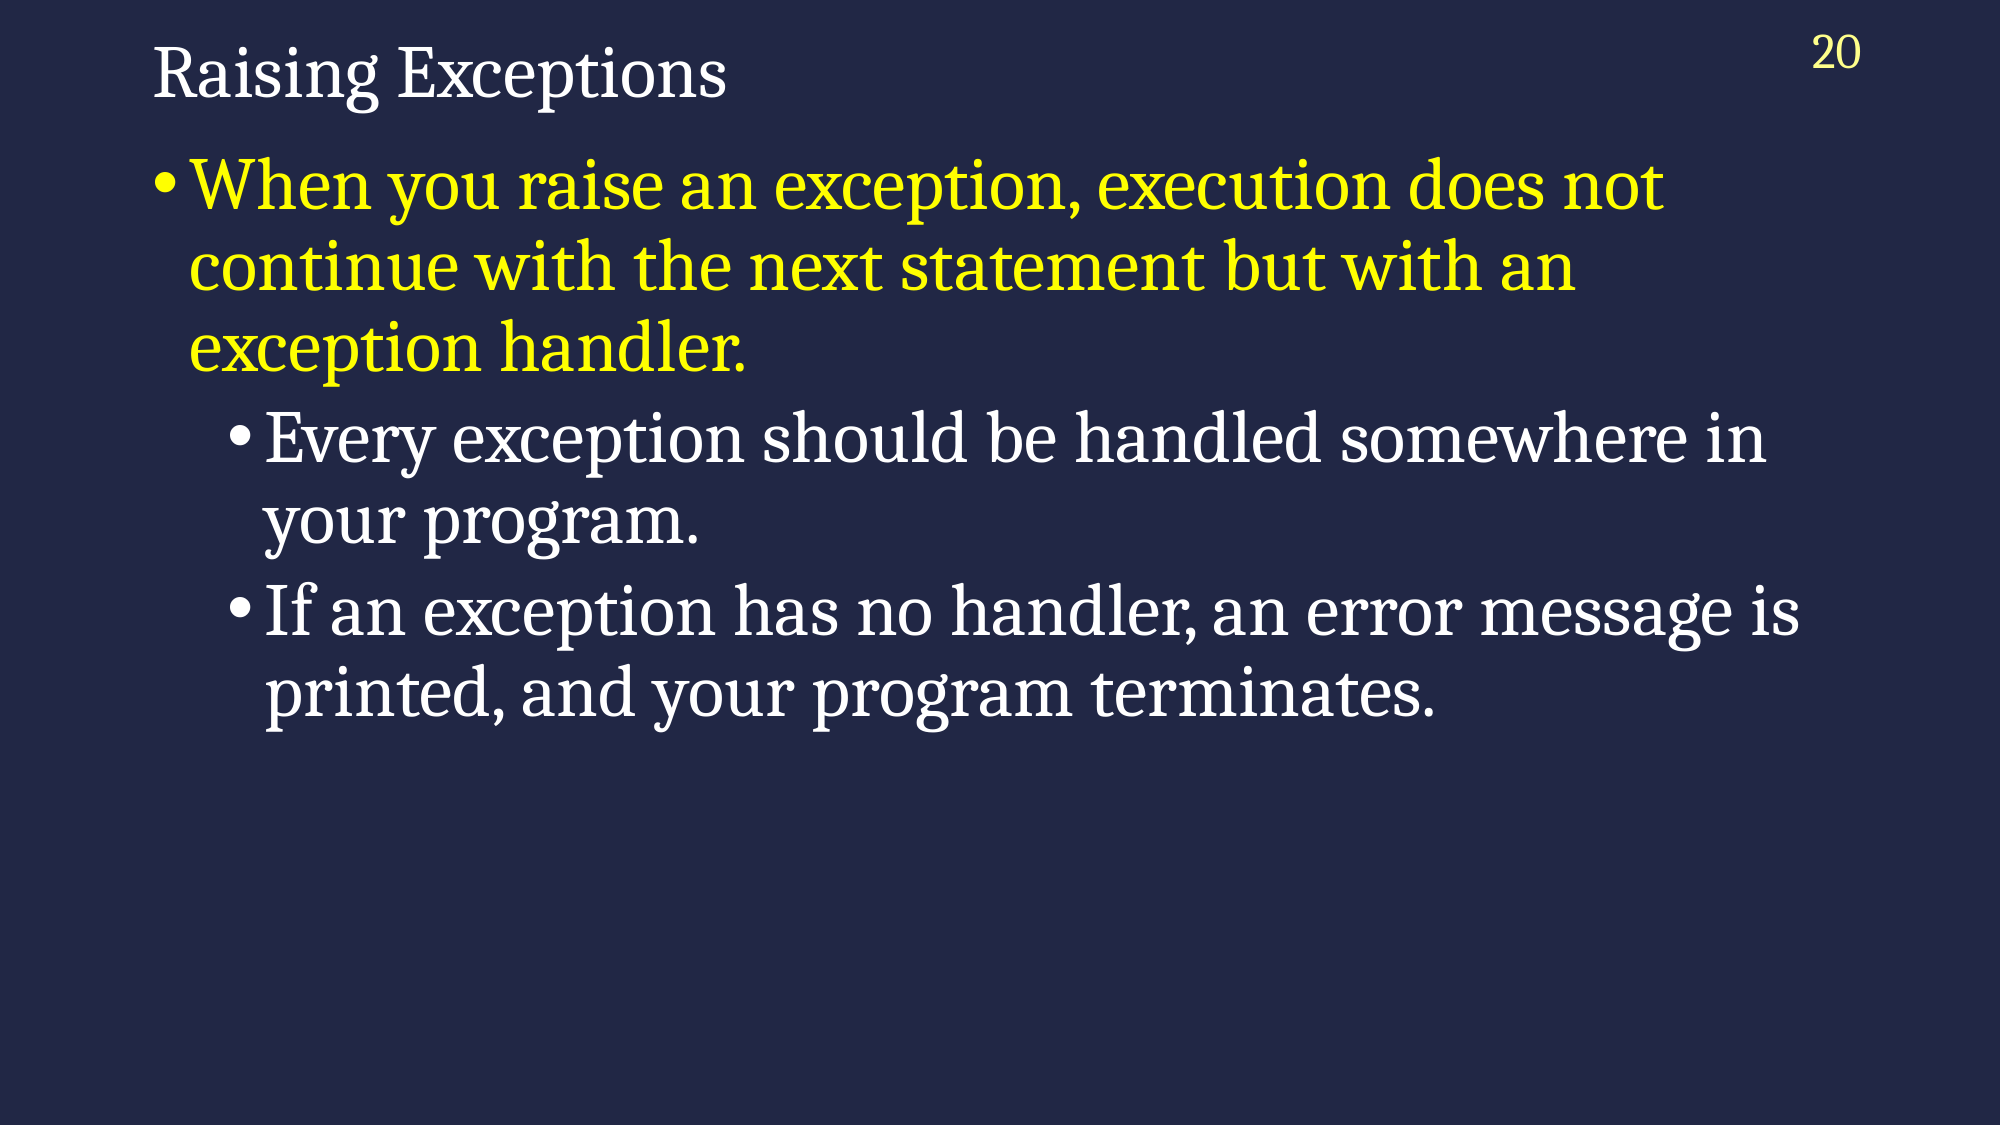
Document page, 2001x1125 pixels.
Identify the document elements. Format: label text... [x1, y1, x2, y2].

slide_number 20 [1760, 18, 1877, 79]
title Raising Exceptions [137, 22, 1877, 125]
list When you raise an exception, execution does not continue with the next statement but with an exception handler. Every exception should be handled somewhere in your program. If an exception has no handler, an error message is printed, and your program terminates. [137, 137, 1877, 1038]
